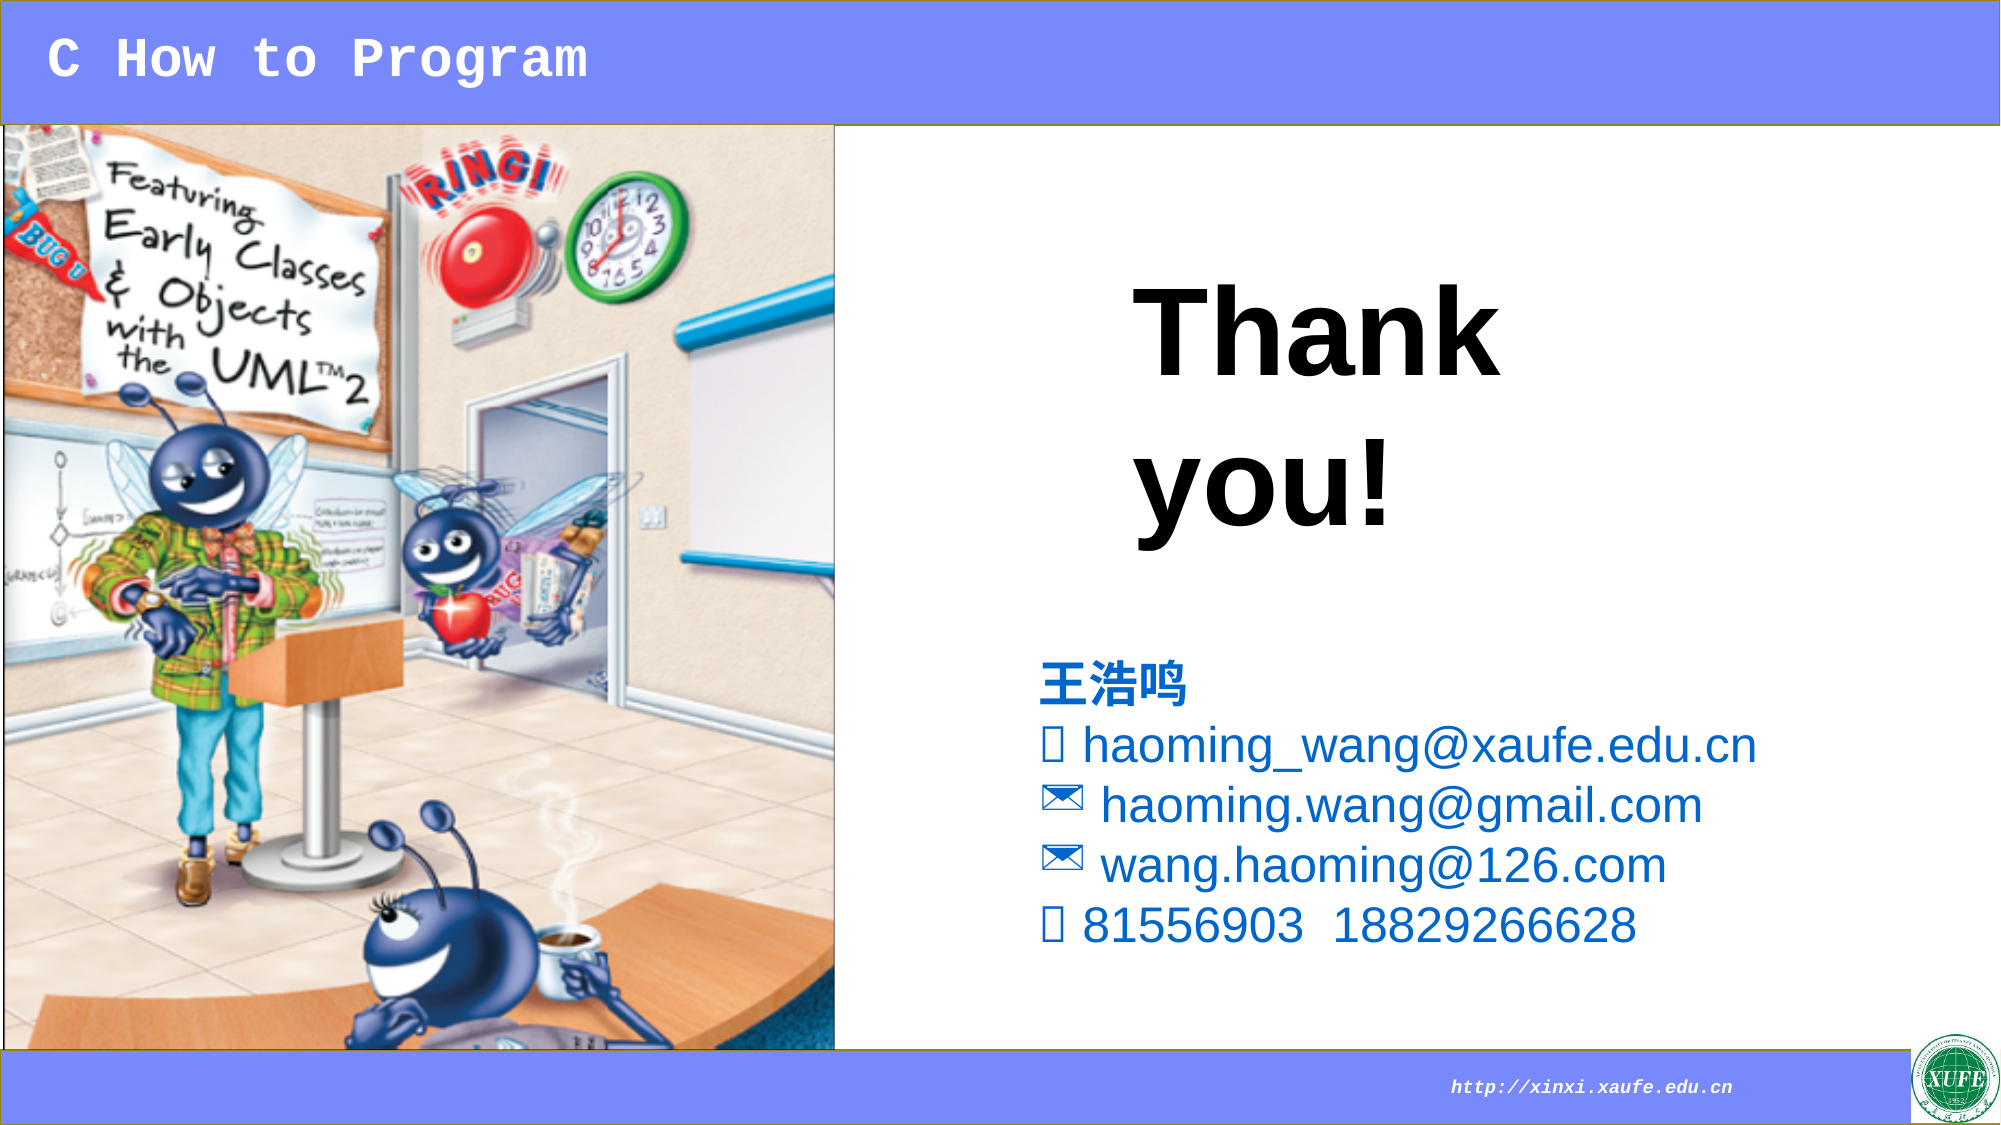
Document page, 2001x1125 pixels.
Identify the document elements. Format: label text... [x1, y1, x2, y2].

picture [1911, 1034, 2000, 1123]
text_box Thank you! [1118, 243, 1804, 559]
